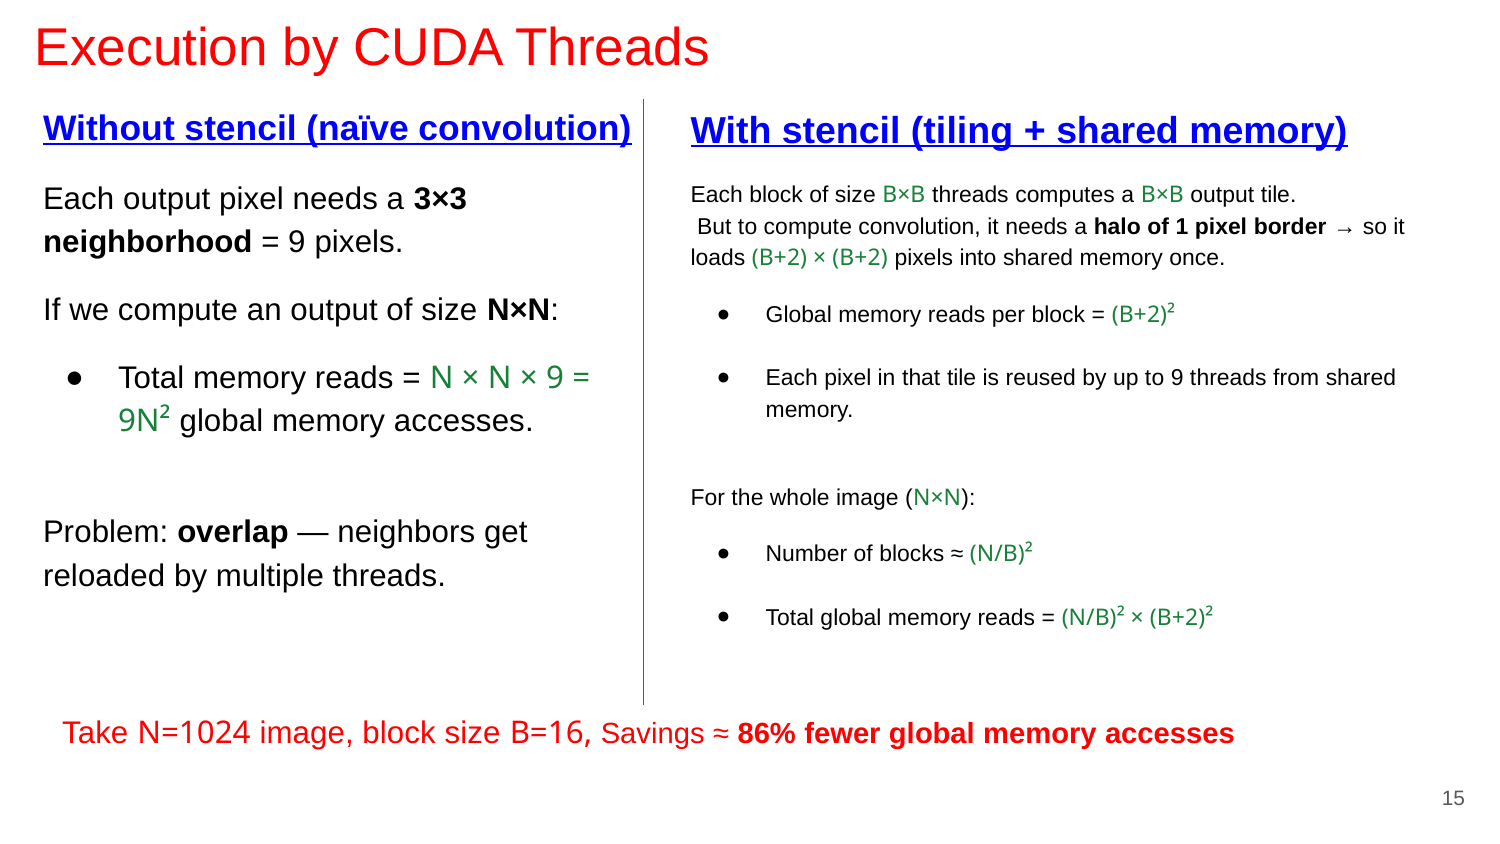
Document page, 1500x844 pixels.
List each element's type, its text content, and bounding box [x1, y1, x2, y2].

list With stencil (tiling + shared memory) Each block of size B×B threads computes a B×B output tile. But to compute convolution, it needs a halo of 1 pixel border → so it loads (B+2) × (B+2) pixels into shared memory once. Global memory reads per block = (B+2)² Each pixel in that tile is reused by up to 9 threads from shared memory. For the whole image (N×N): Number of blocks ≈ (N/B)² Total global memory reads = (N/B)² × (B+2)² [675, 83, 1480, 727]
title Execution by CUDA Threads [19, 0, 1418, 91]
list Without stencil (naïve convolution) Each output pixel needs a 3×3 neighborhood = 9 pixels. If we compute an output of size N×N: Total memory reads = N × N × 9 = 9N² global memory accesses. Problem: overlap — neighbors get reloaded by multiple threads. [28, 83, 661, 727]
slide_number ‹#› [1389, 764, 1480, 830]
text_box Take N=1024 image, block size B=16, Savings ≈ 86% fewer global memory accesses [47, 697, 1356, 809]
